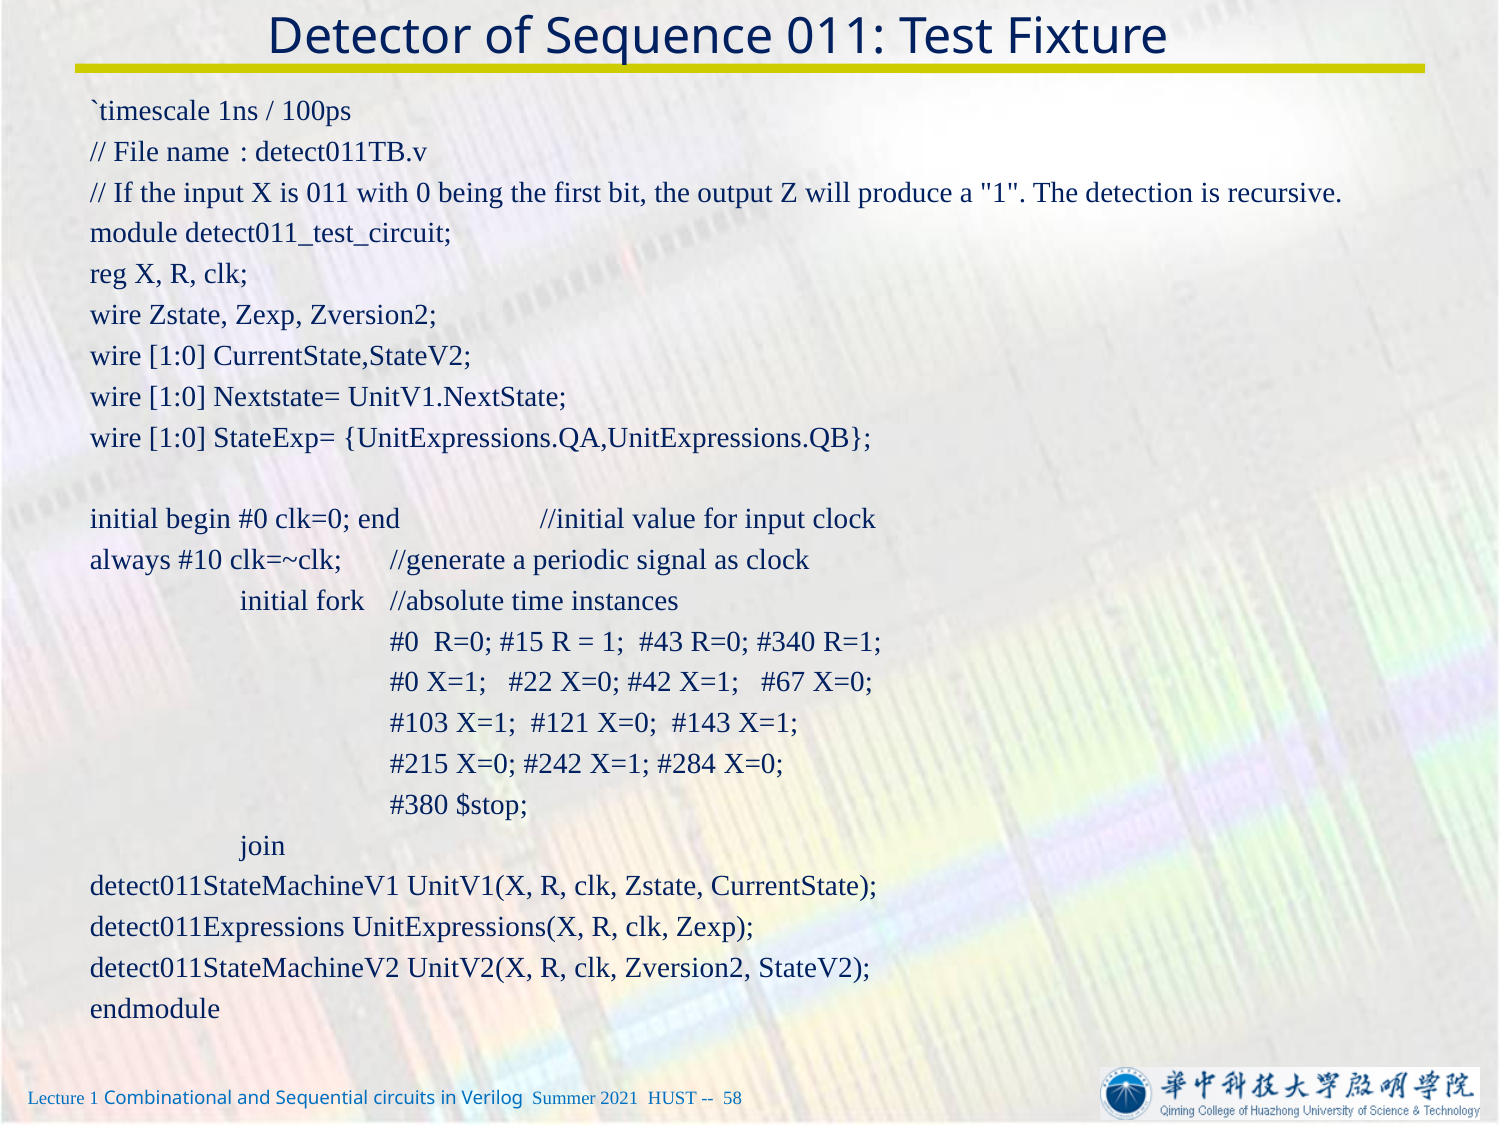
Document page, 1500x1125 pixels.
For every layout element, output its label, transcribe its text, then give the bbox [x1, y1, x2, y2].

text_box `timescale 1ns / 100ps // File name : detect011TB.v // If the input X is 011 with 0 being the first bit, the output Z will produce a "1". The detection is recursive. module detect011_test_circuit; reg X, R, clk; wire Zstate, Zexp, Zversion2; wire [1:0] CurrentState,StateV2; wire [1:0] Nextstate= UnitV1.NextState; wire [1:0] StateExp= {UnitExpressions.QA,UnitExpressions.QB}; initial begin #0 clk=0; end //initial value for input clock always #10 clk=~clk; //generate a periodic signal as clock initial fork //absolute time instances #0 R=0; #15 R = 1; #43 R=0; #340 R=1; #0 X=1; #22 X=0; #42 X=1; #67 X=0; #103 X=1; #121 X=0; #143 X=1; #215 X=0; #242 X=1; #284 X=0; #380 $stop; join detect011StateMachineV1 UnitV1(X, R, clk, Zstate, CurrentState); detect011Expressions UnitExpressions(X, R, clk, Zexp); detect011StateMachineV2 UnitV2(X, R, clk, Zversion2, StateV2); endmodule [75, 83, 1450, 1032]
title Detector of Sequence 011: Test Fixture [0, 5, 1438, 69]
picture [0, 0, 1500, 1125]
